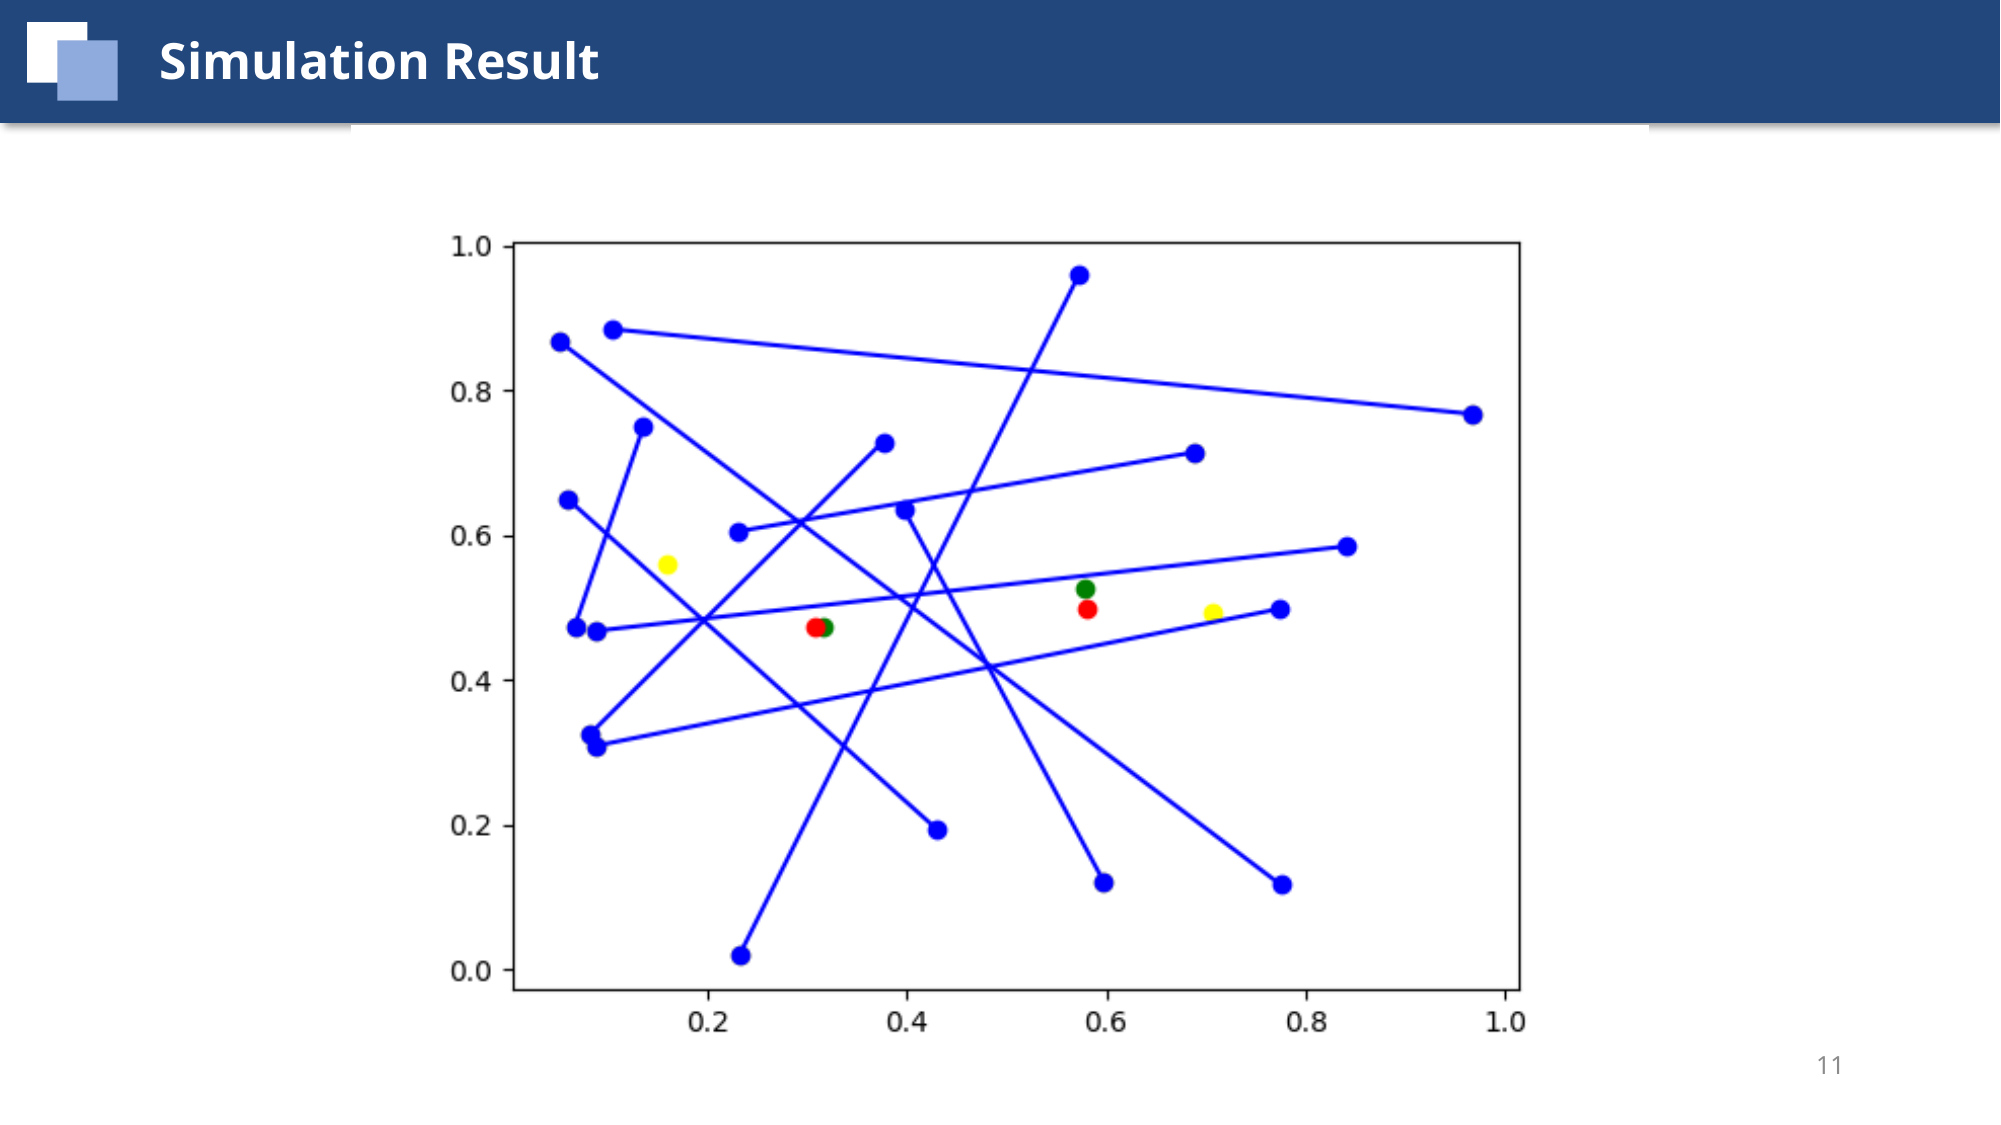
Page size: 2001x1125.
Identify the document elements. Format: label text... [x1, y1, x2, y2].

text_box Simulation Result [144, 22, 804, 97]
text_box [26, 21, 88, 84]
picture [351, 125, 1649, 1097]
slide_number 11 [1649, 1037, 1860, 1097]
text_box [0, 0, 2000, 124]
text_box [56, 39, 119, 102]
